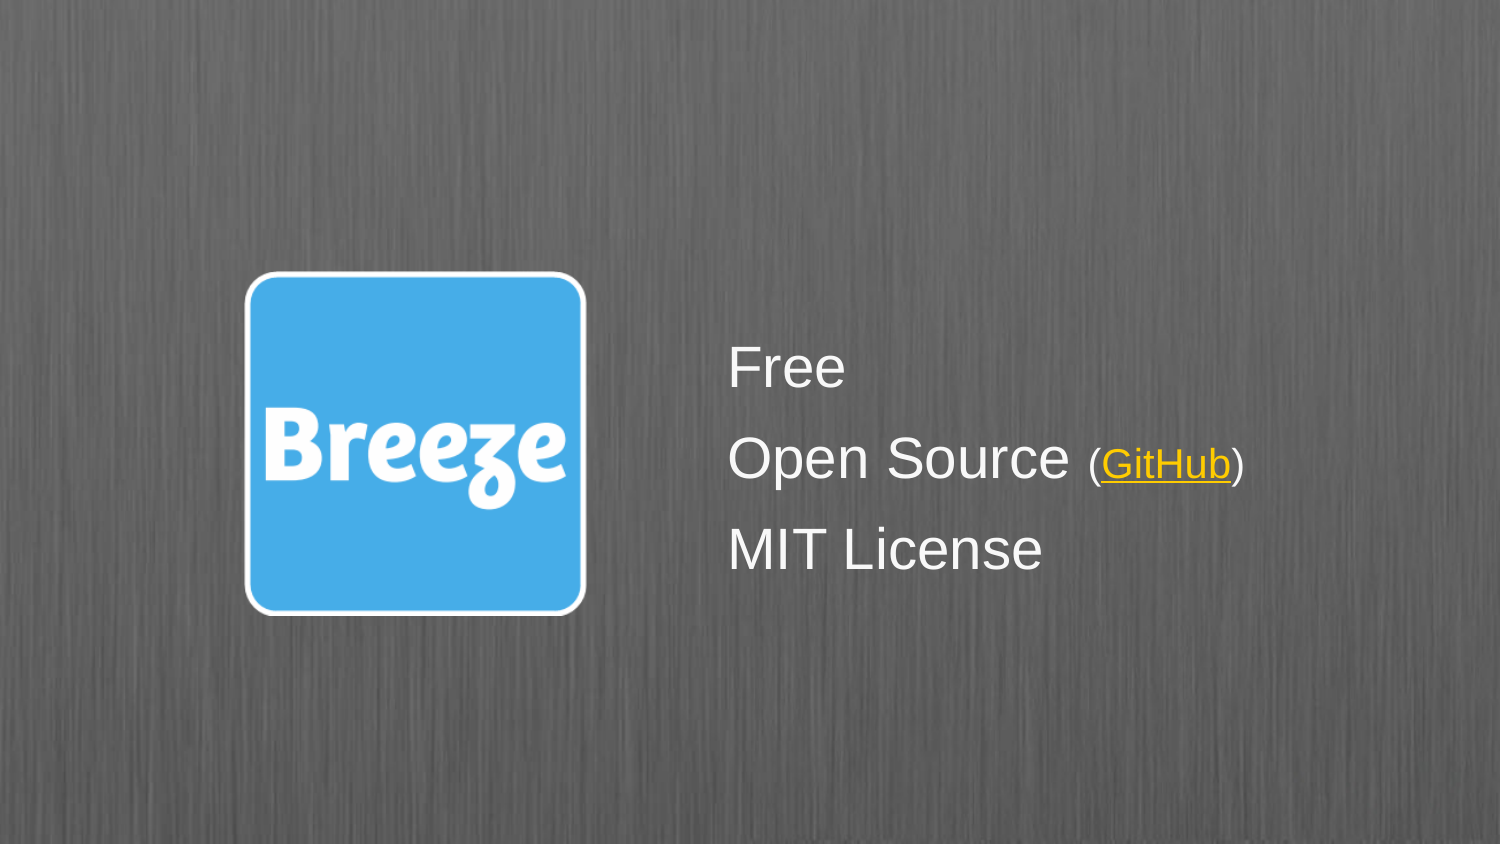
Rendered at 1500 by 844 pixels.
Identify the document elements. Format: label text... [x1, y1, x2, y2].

picture [0, 0, 1500, 844]
text_box Free Open Source (GitHub) MIT License [712, 321, 1375, 589]
